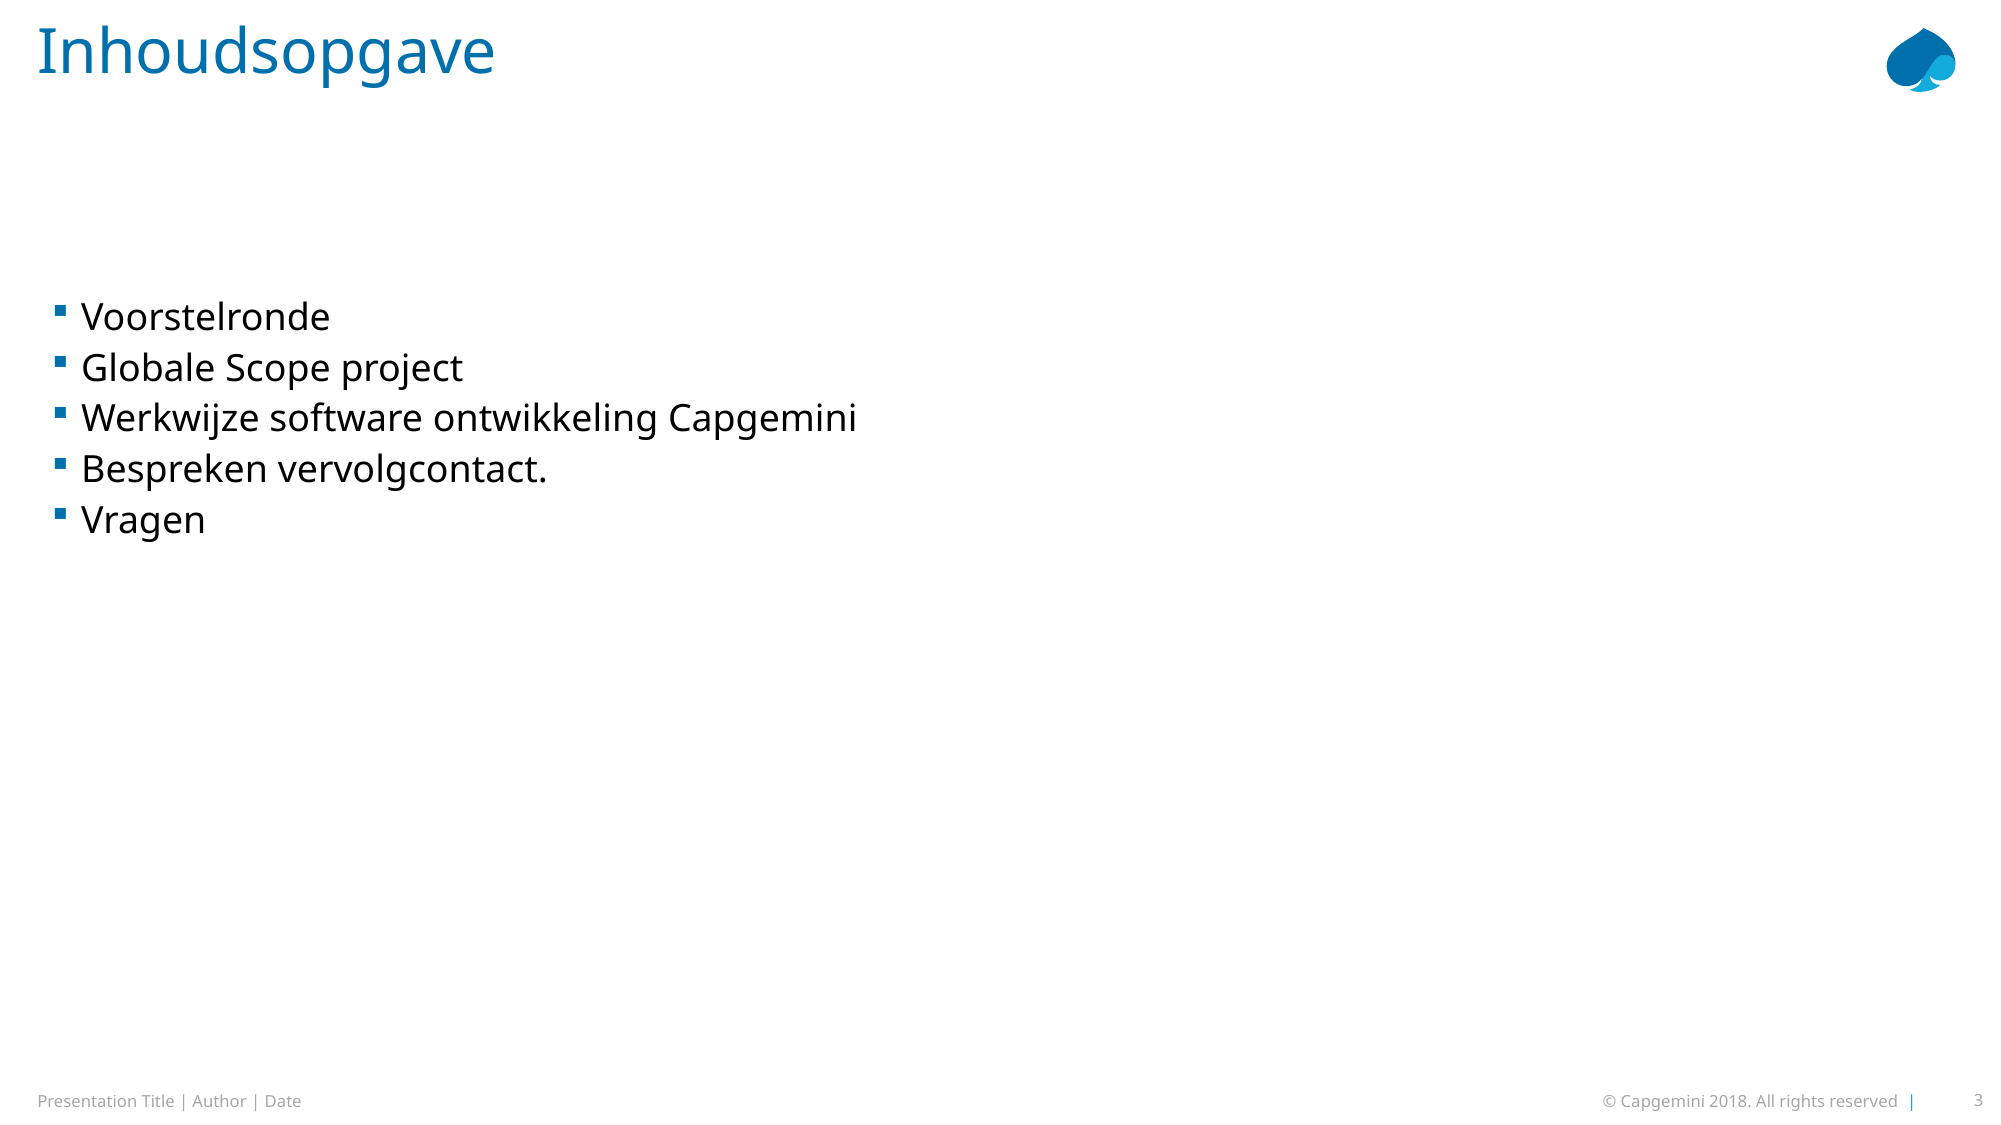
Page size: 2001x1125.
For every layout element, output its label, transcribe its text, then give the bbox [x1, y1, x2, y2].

list Voorstelronde Globale Scope project Werkwijze software ontwikkeling Capgemini Bespreken vervolgcontact. Vragen [37, 297, 1957, 1031]
title Inhoudsopgave [37, 0, 1863, 182]
